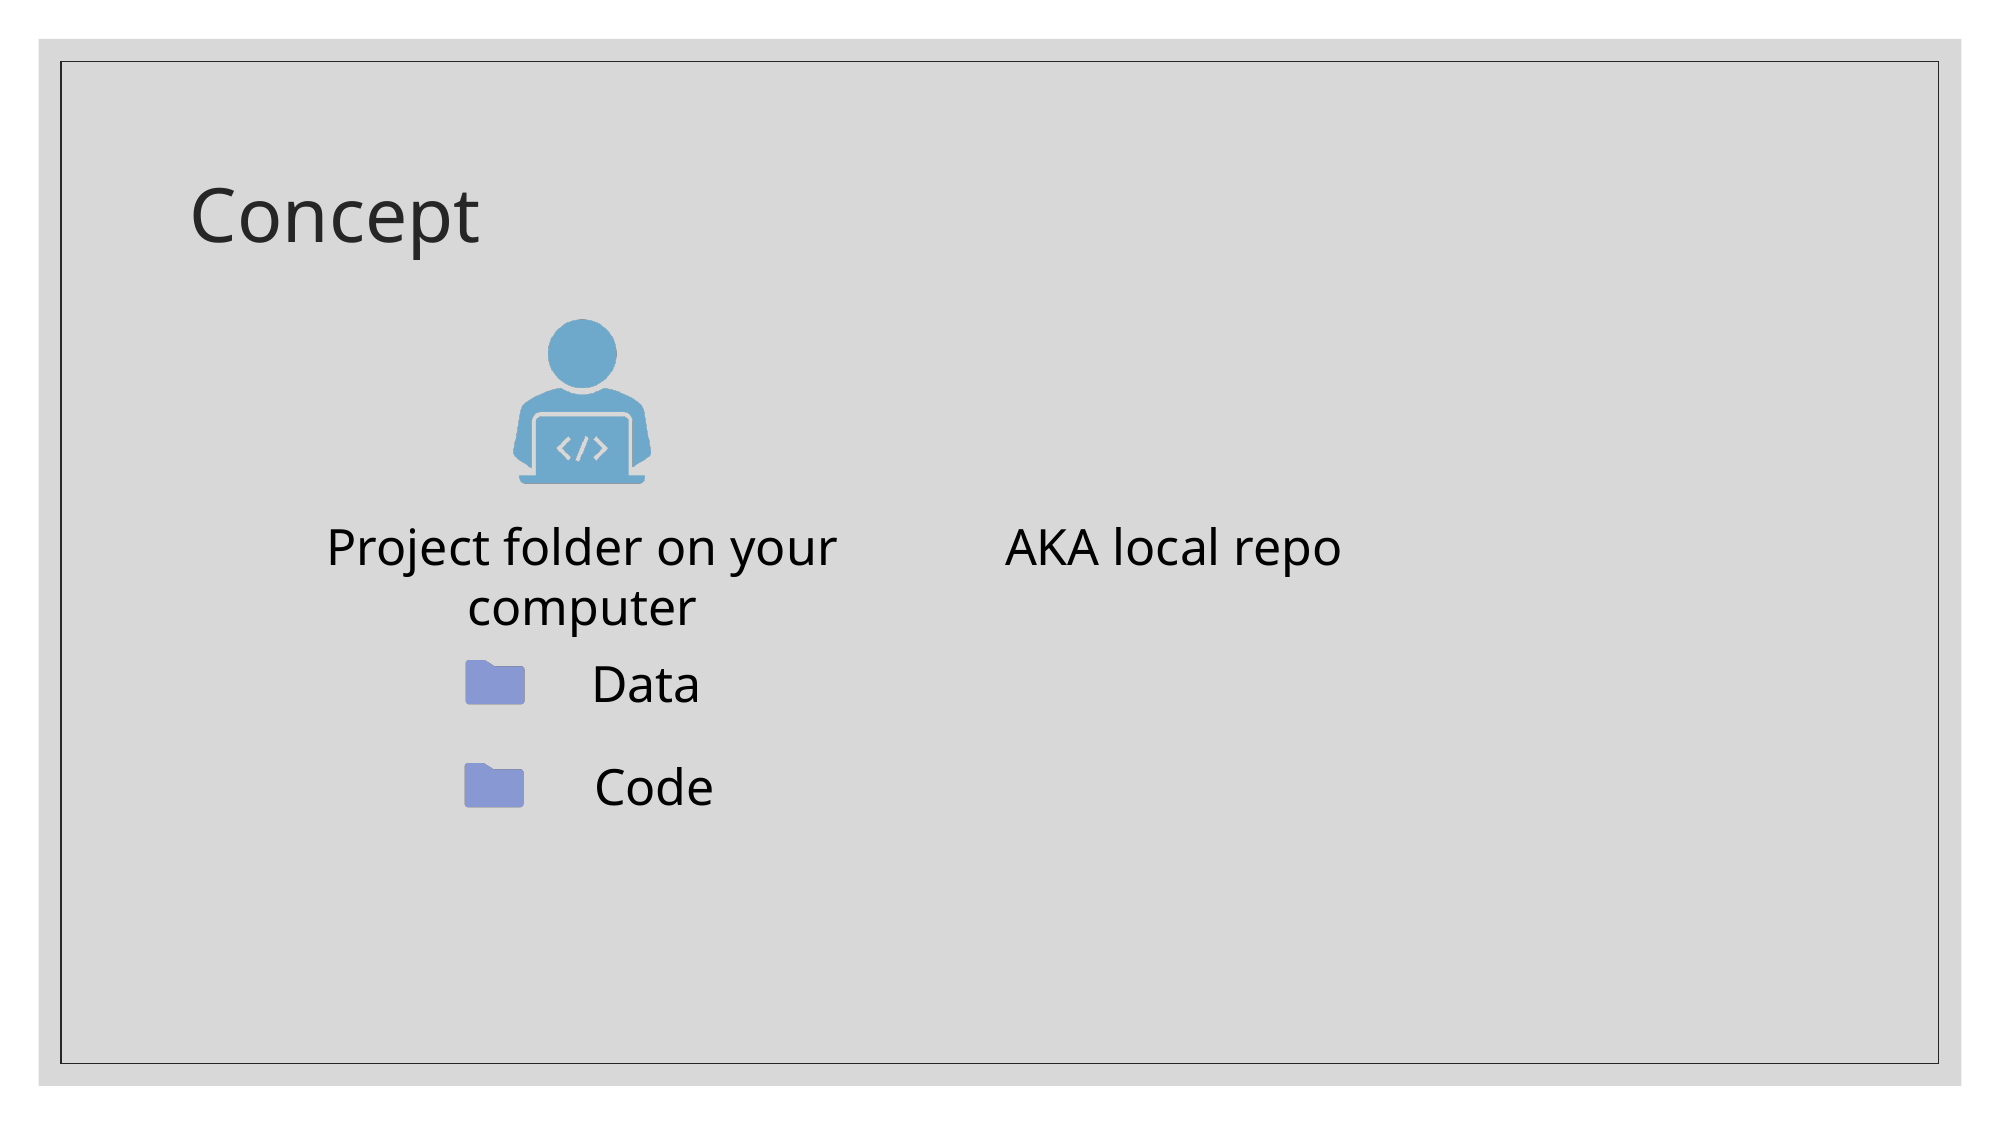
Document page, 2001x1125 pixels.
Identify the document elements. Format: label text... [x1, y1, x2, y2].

picture [456, 747, 532, 823]
text_box Code [579, 748, 730, 824]
text_box Data [576, 644, 717, 720]
text_box Project folder on your computer [199, 508, 965, 949]
text_box AKA local repo [990, 508, 1359, 584]
title Concept [174, 105, 1825, 331]
picture [479, 289, 685, 495]
picture [457, 644, 533, 720]
